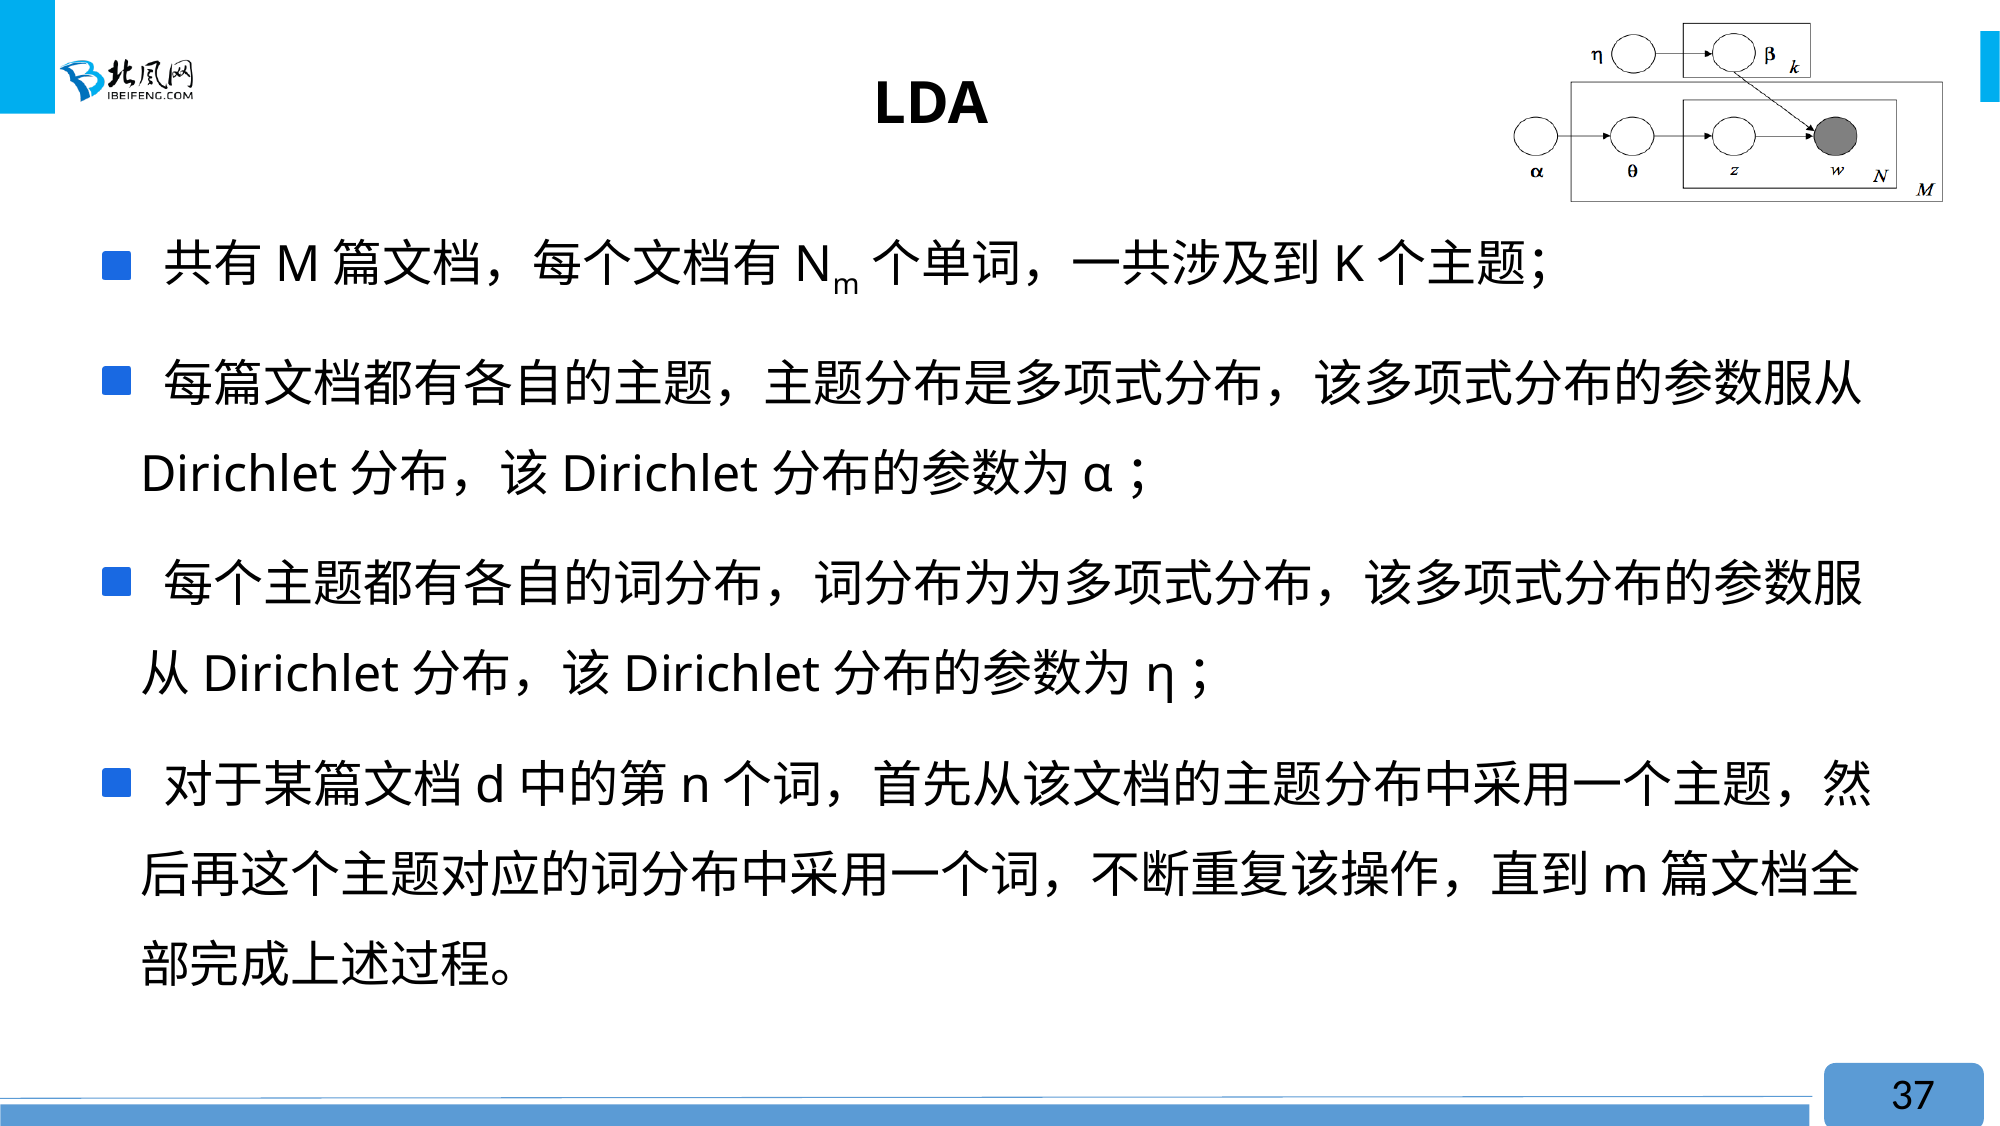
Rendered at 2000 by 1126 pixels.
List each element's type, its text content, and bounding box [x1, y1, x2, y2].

picture [102, 366, 131, 395]
picture [102, 251, 131, 280]
picture [1491, 10, 1965, 217]
title LDA [255, 42, 1491, 167]
list 共有M篇文档，每个文档有Nm个单词，一共涉及到K个主题； 每篇文档都有各自的主题，主题分布是多项式分布，该多项式分布的参数服从Dirichlet分布，该Dirichlet分布的参数为α； 每个主题都有各自的词分布，词分布为为多项式分布，该多项式分布的参数服从Dirichlet分布，该Dirichlet分布的参数为η； 对于某篇文档d中的第n个词，首先从该文档的主题分布中采用一个主题，然后再这个主题对应的词分布中采用一个词，不断重复该操作，直到m篇文档全部完成上述过程。 [87, 190, 1922, 1028]
picture [56, 54, 198, 103]
picture [102, 567, 131, 596]
picture [102, 768, 131, 797]
